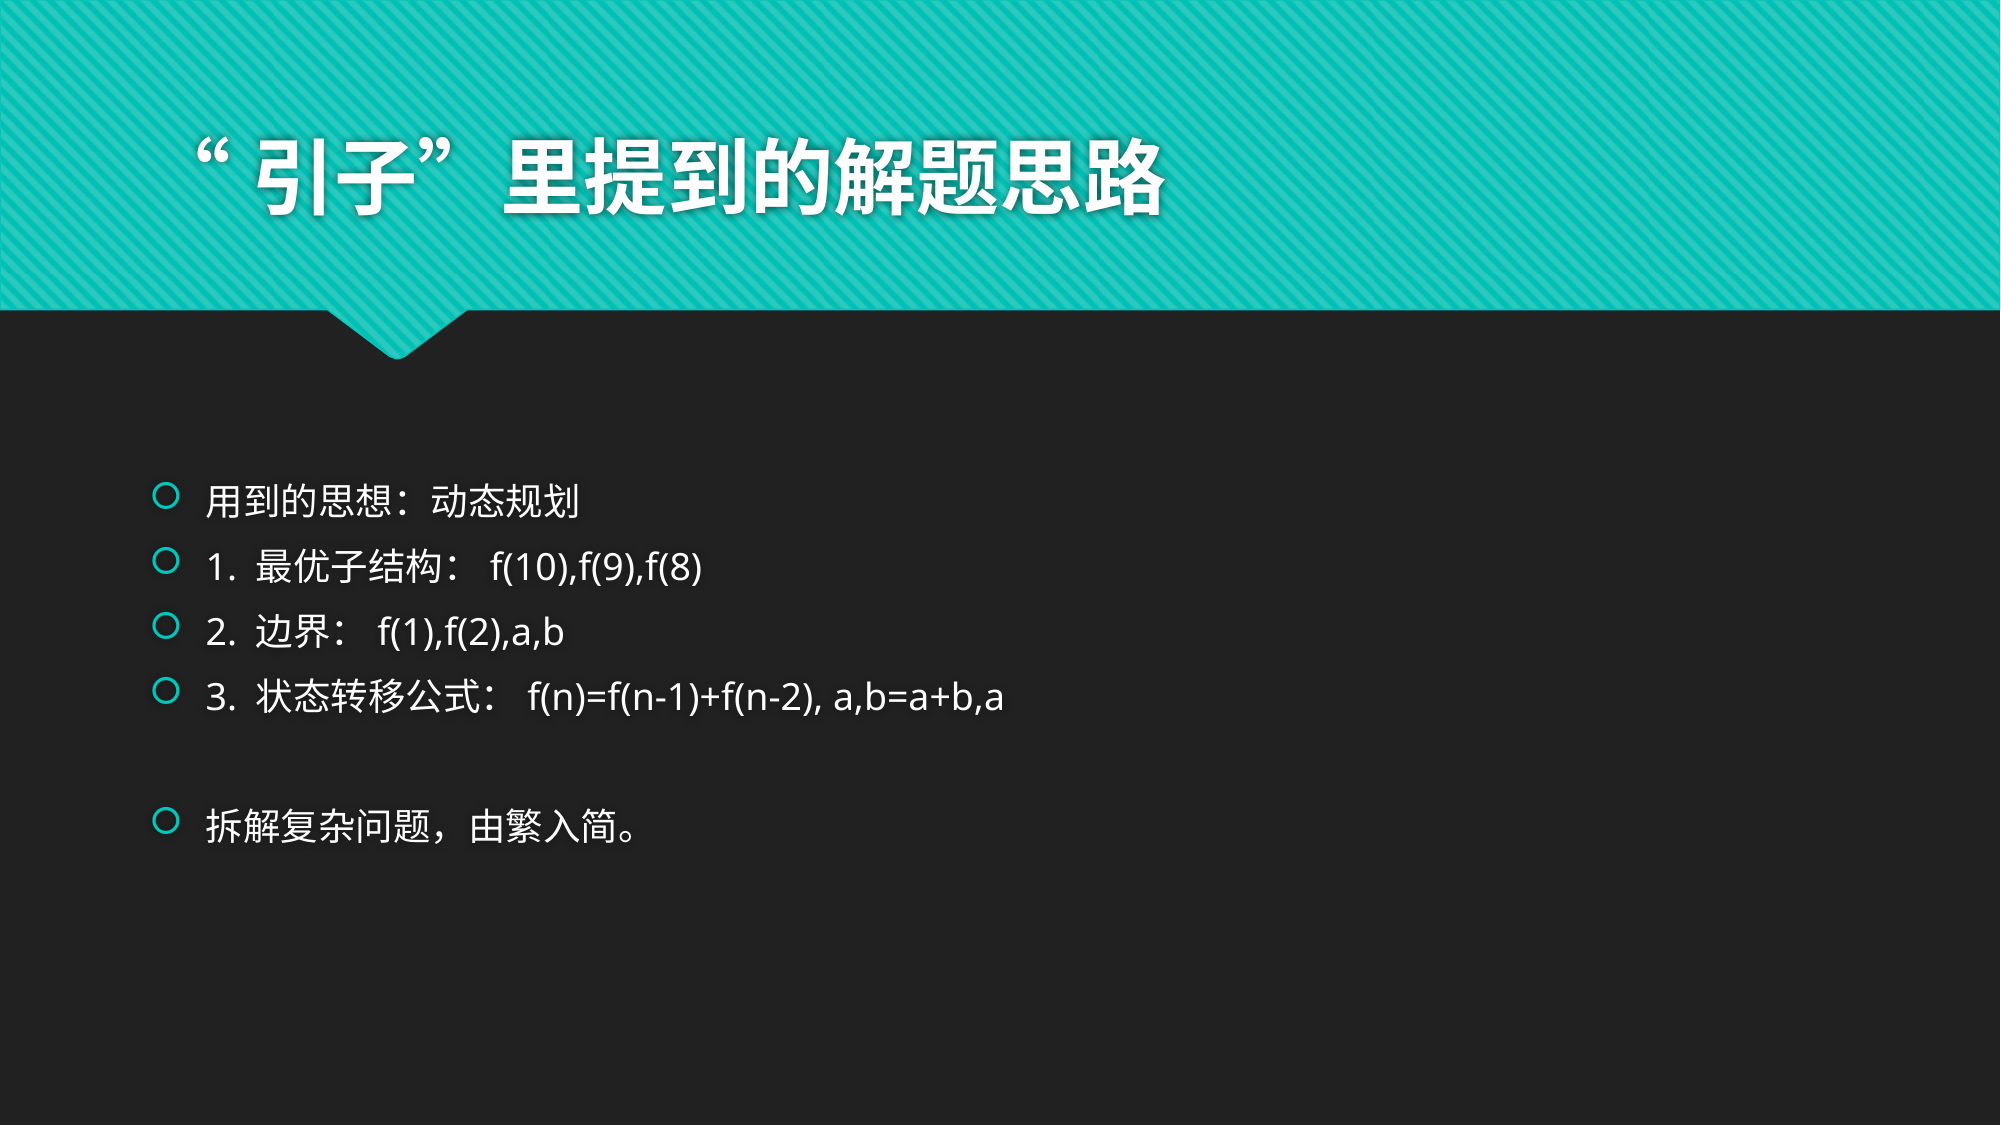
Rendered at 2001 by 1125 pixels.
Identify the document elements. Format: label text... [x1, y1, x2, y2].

list 用到的思想：动态规划 1. 最优子结构：f(10),f(9),f(8) 2. 边界：f(1),f(2),a,b 3. 状态转移公式：f(n)=f(n-1)+f(n-2), a,b=a+b,a 拆解复杂问题，由繁入简。 [134, 364, 1866, 962]
title “引子”里提到的解题思路 [132, 73, 1868, 233]
